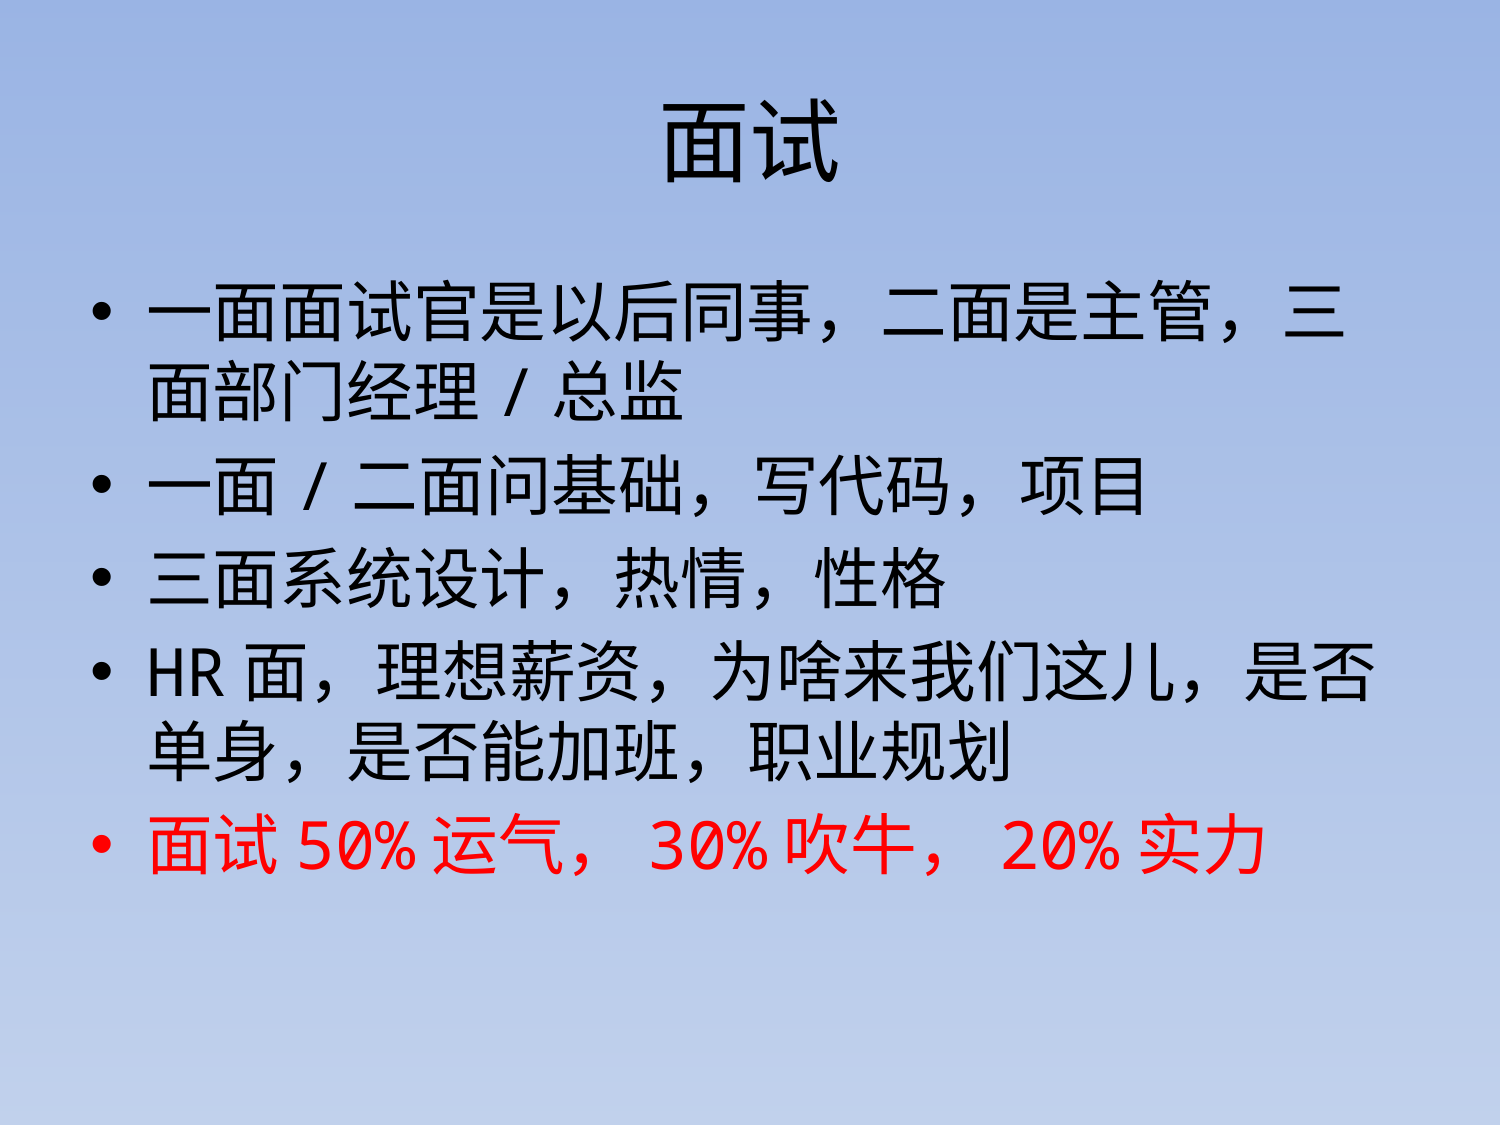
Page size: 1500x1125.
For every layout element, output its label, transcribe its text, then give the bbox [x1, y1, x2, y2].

list 一面面试官是以后同事，二面是主管，三面部门经理/总监 一面/二面问基础，写代码，项目 三面系统设计，热情，性格 HR面，理想薪资，为啥来我们这儿，是否单身，是否能加班，职业规划 面试50%运气，30%吹牛，20%实力 [75, 262, 1425, 1005]
title 面试 [75, 45, 1425, 233]
